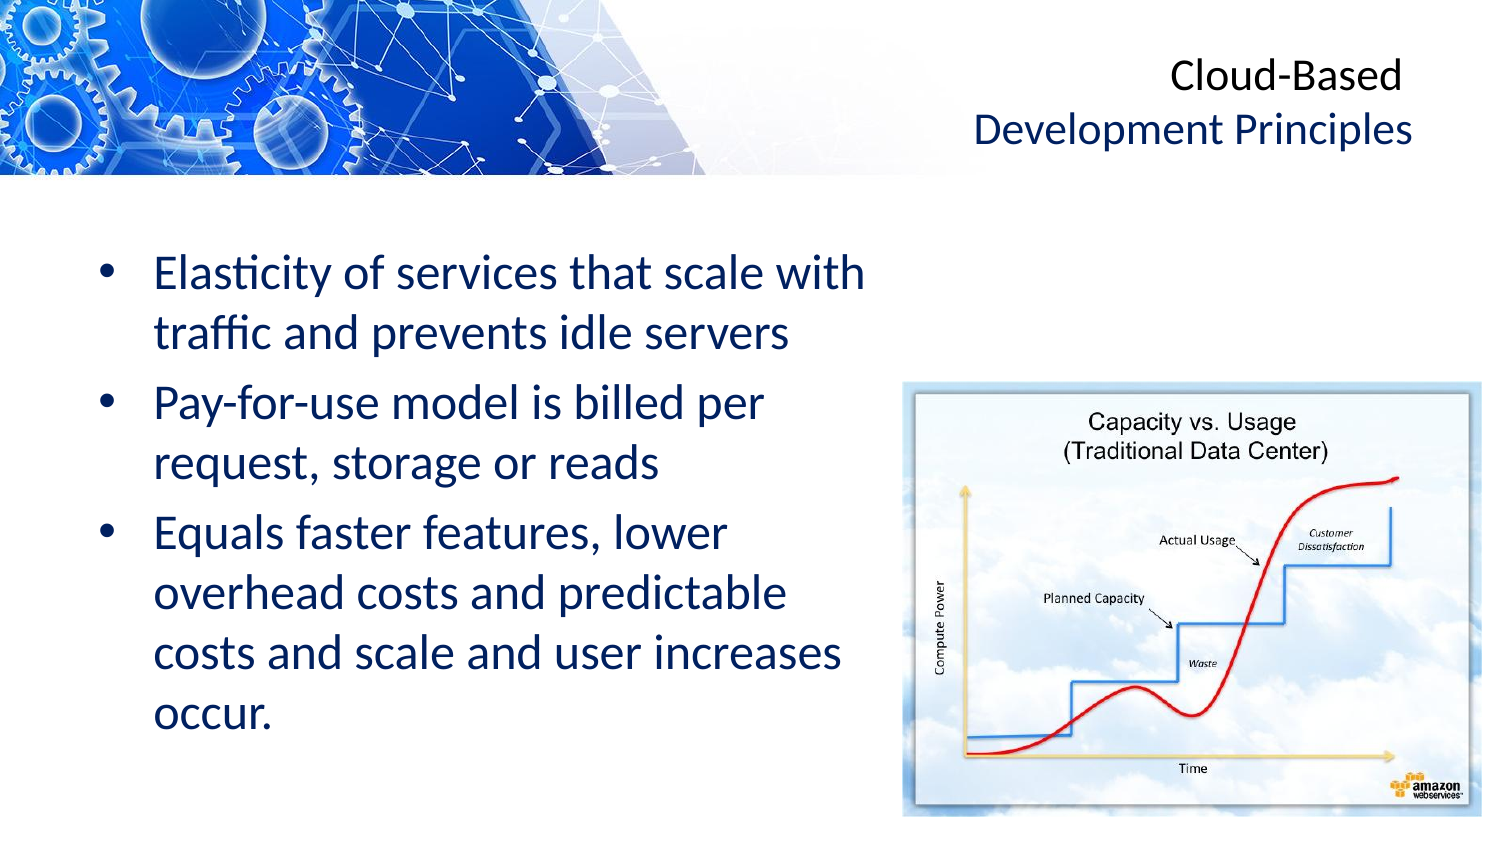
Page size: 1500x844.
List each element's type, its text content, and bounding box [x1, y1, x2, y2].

picture [0, 0, 1500, 844]
list Elasticity of services that scale with traffic and prevents idle servers Pay-for-use model is billed per request, storage or reads Equals faster features, lower overhead costs and predictable costs and scale and user increases occur. [76, 232, 889, 784]
title Cloud-Based Development Principles [73, 36, 1429, 162]
